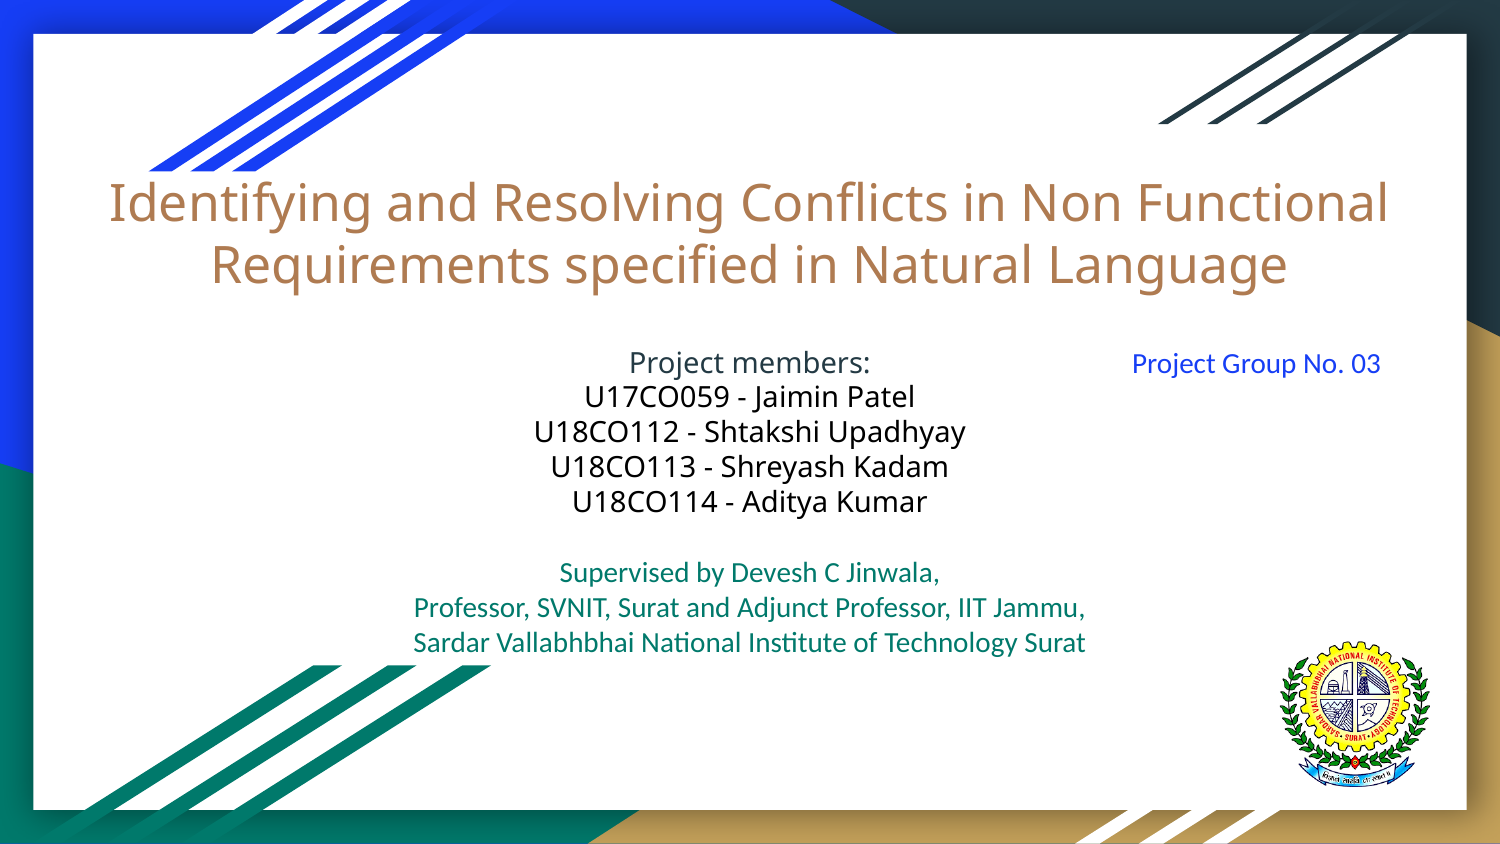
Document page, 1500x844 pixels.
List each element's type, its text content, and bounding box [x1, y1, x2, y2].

text_box Project members: U17CO059 - Jaimin Patel U18CO112 - Shtakshi Upadhyay U18CO113 - Shreyash Kadam U18CO114 - Aditya Kumar Supervised by Devesh C Jinwala, Professor, SVNIT, Surat and Adjunct Professor, IIT Jammu, Sardar Vallabhbhai National Institute of Technology Surat [387, 328, 1113, 674]
title Identifying and Resolving Conflicts in Non Functional Requirements specified in Natural Language [70, 112, 1430, 351]
picture [1279, 641, 1430, 788]
text_box Project Group No. 03 [1113, 328, 1396, 394]
